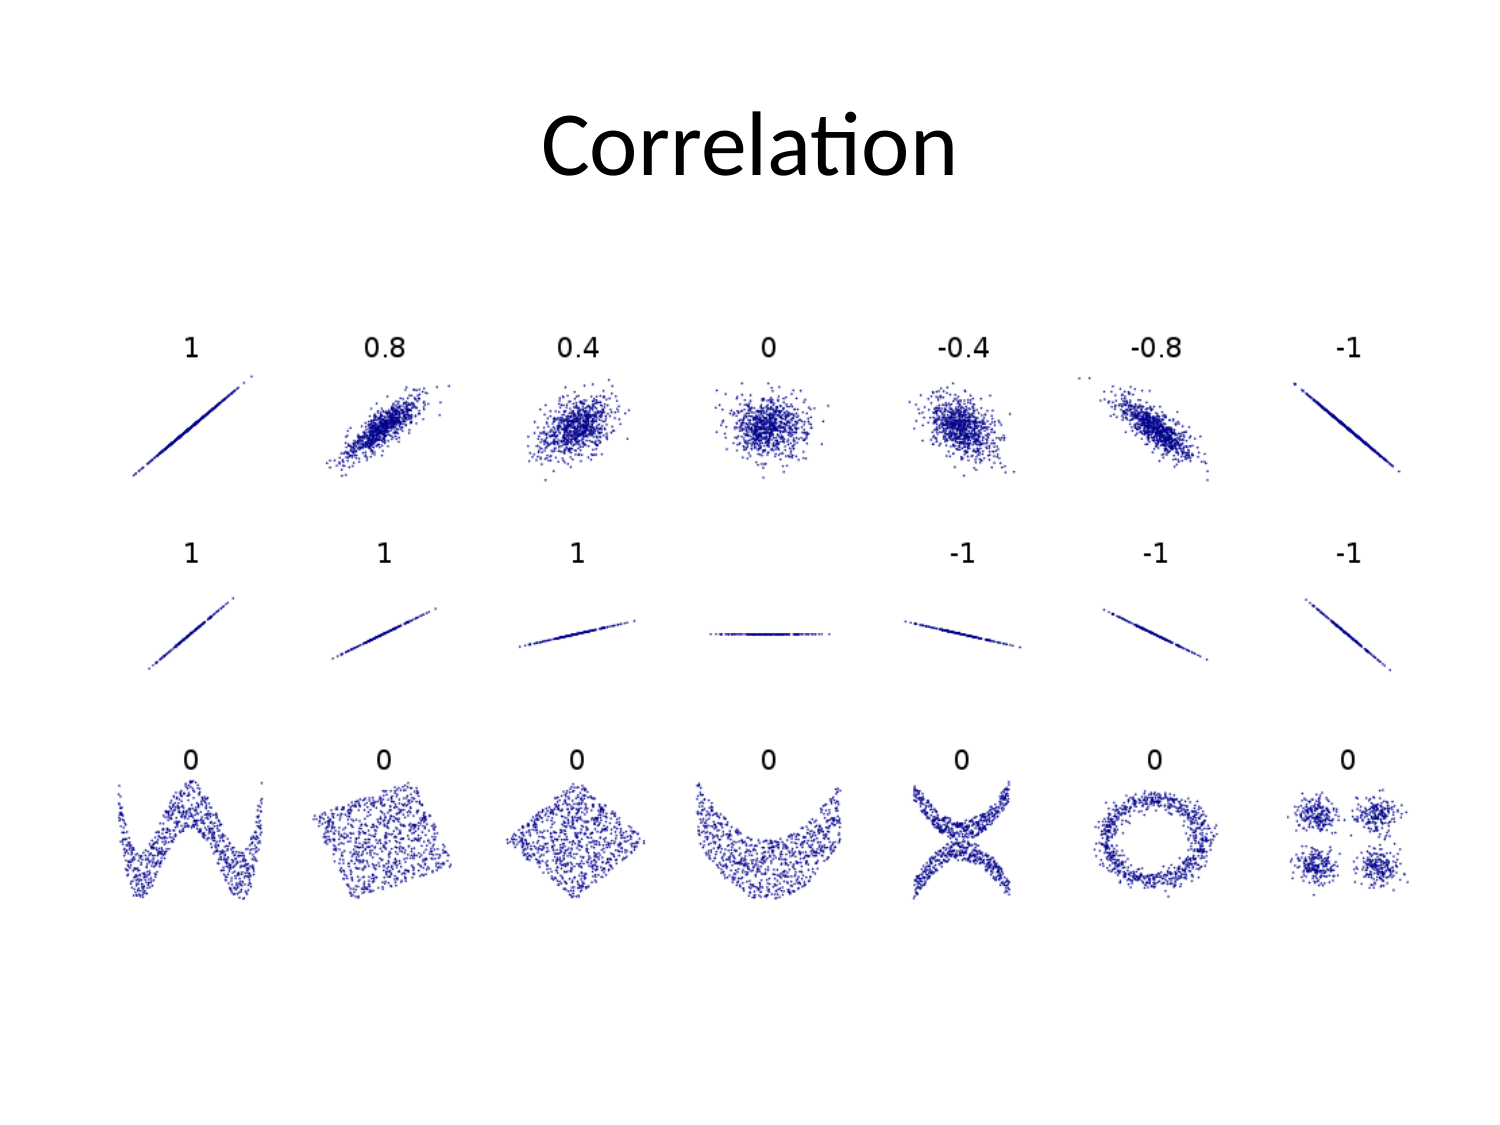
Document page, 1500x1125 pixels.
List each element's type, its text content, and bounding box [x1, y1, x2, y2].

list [74, 325, 1426, 943]
title Correlation [75, 45, 1425, 233]
